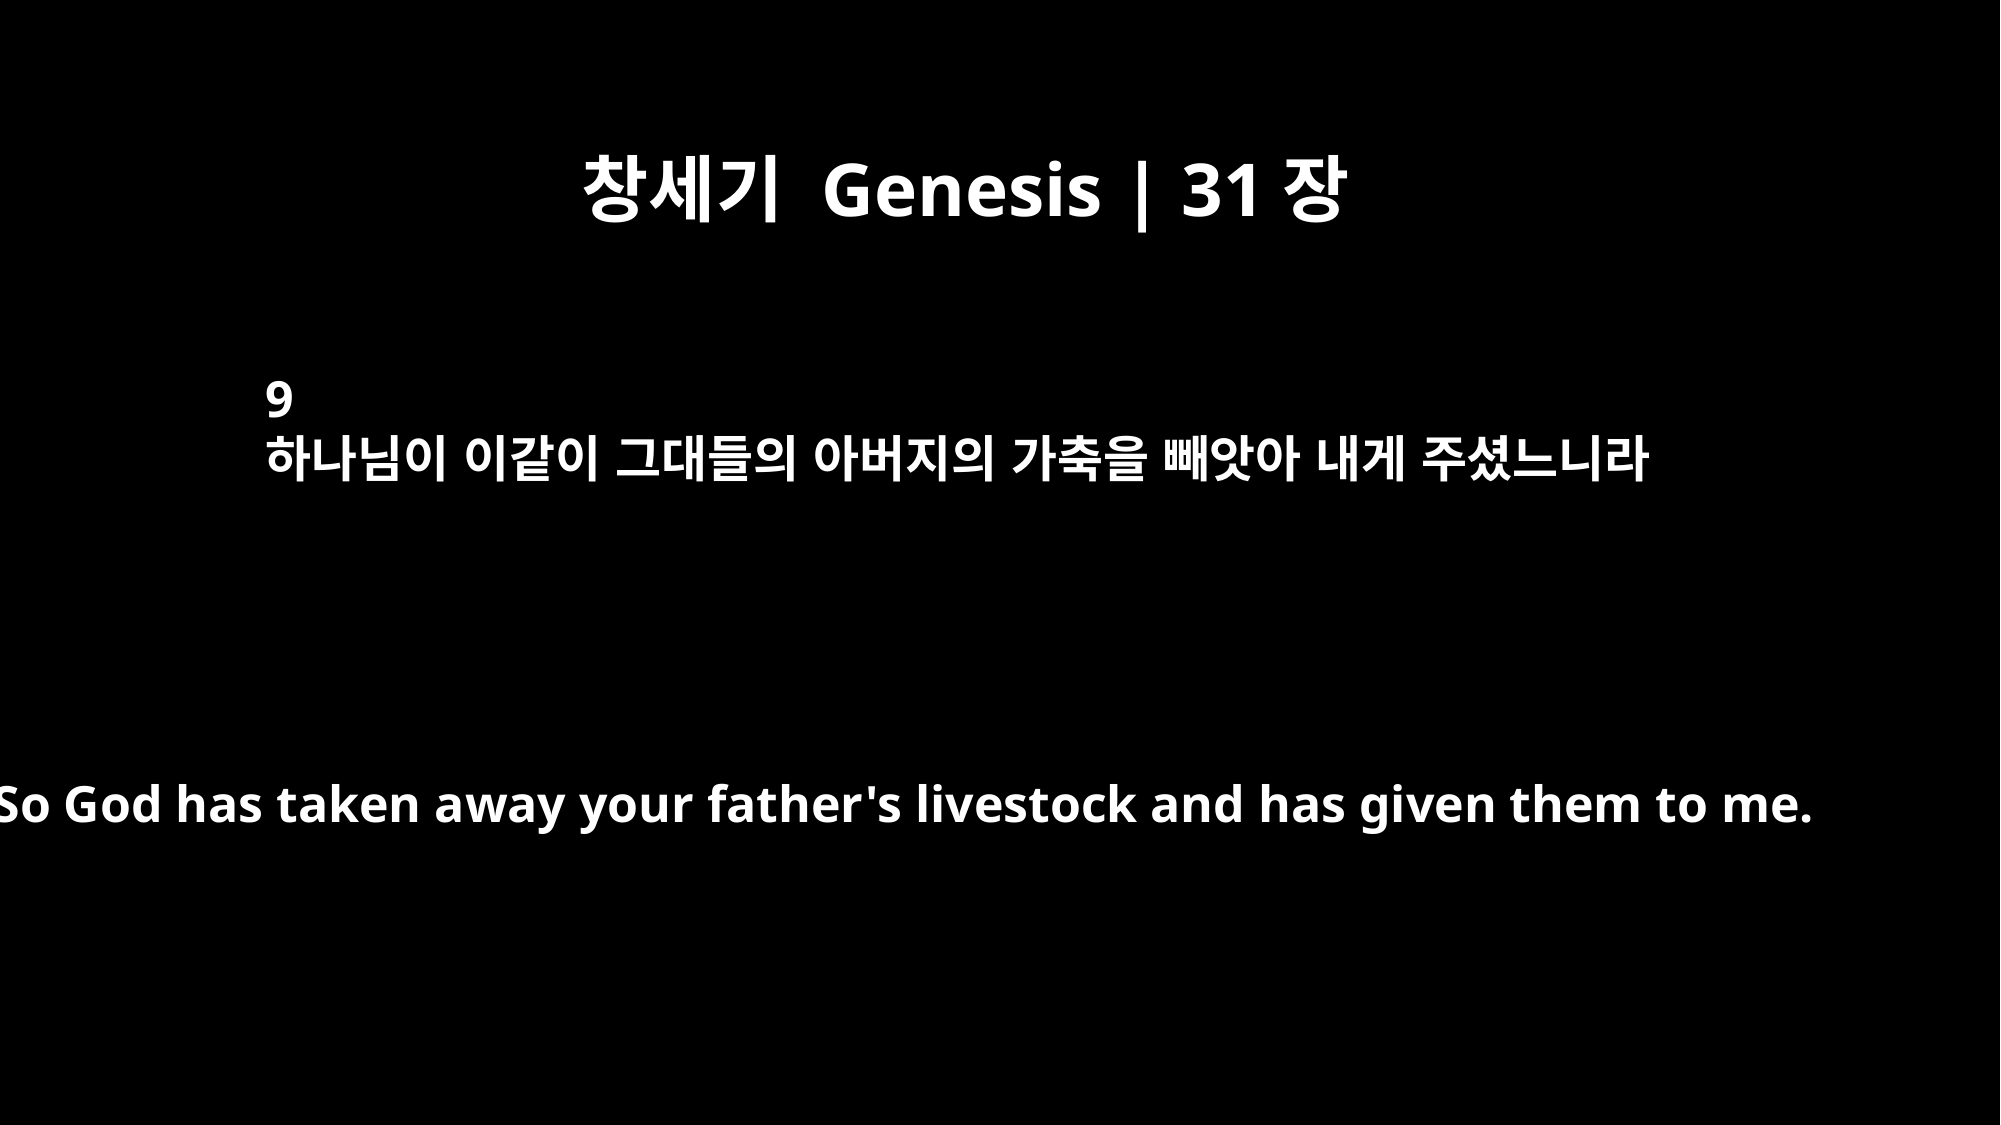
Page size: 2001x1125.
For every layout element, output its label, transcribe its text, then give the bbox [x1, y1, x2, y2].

text_box 창세기 Genesis | 31장 [566, 136, 1365, 239]
text_box 9 하나님이 이같이 그대들의 아버지의 가축을 빼앗아 내게 주셨느니라 [250, 359, 1667, 495]
text_box So God has taken away your father's livestock and has given them to me. [0, 764, 1830, 840]
